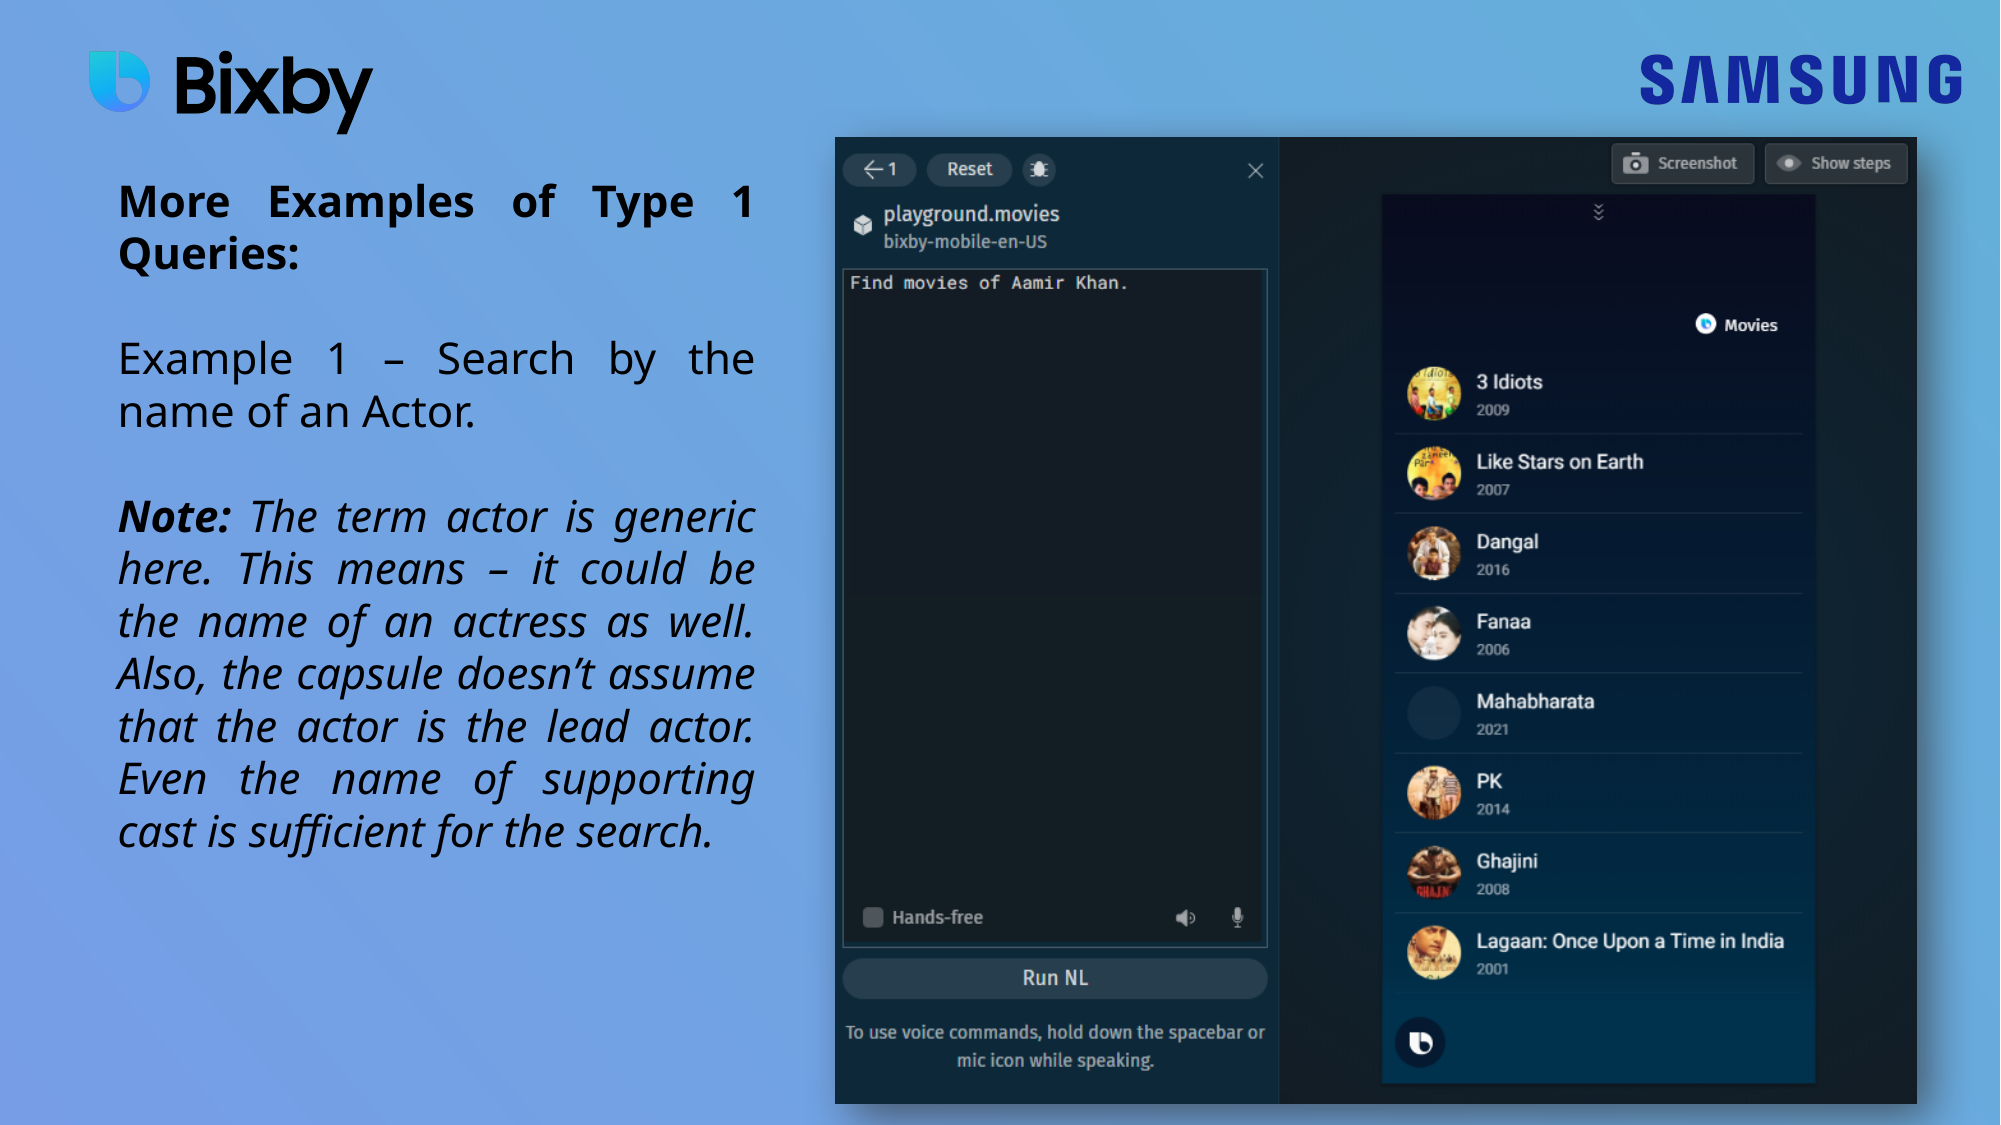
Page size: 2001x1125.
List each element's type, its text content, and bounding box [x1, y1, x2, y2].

text_box More Examples of Type 1 Queries: Example 1 – Search by the name of an Actor. Note: The term actor is generic here. This means – it could be the name of an actress as well. Also, the capsule doesn’t assume that the actor is the lead actor. Even the name of supporting cast is sufficient for the search. [102, 166, 771, 864]
picture [47, 0, 416, 216]
picture [835, 0, 1966, 1104]
